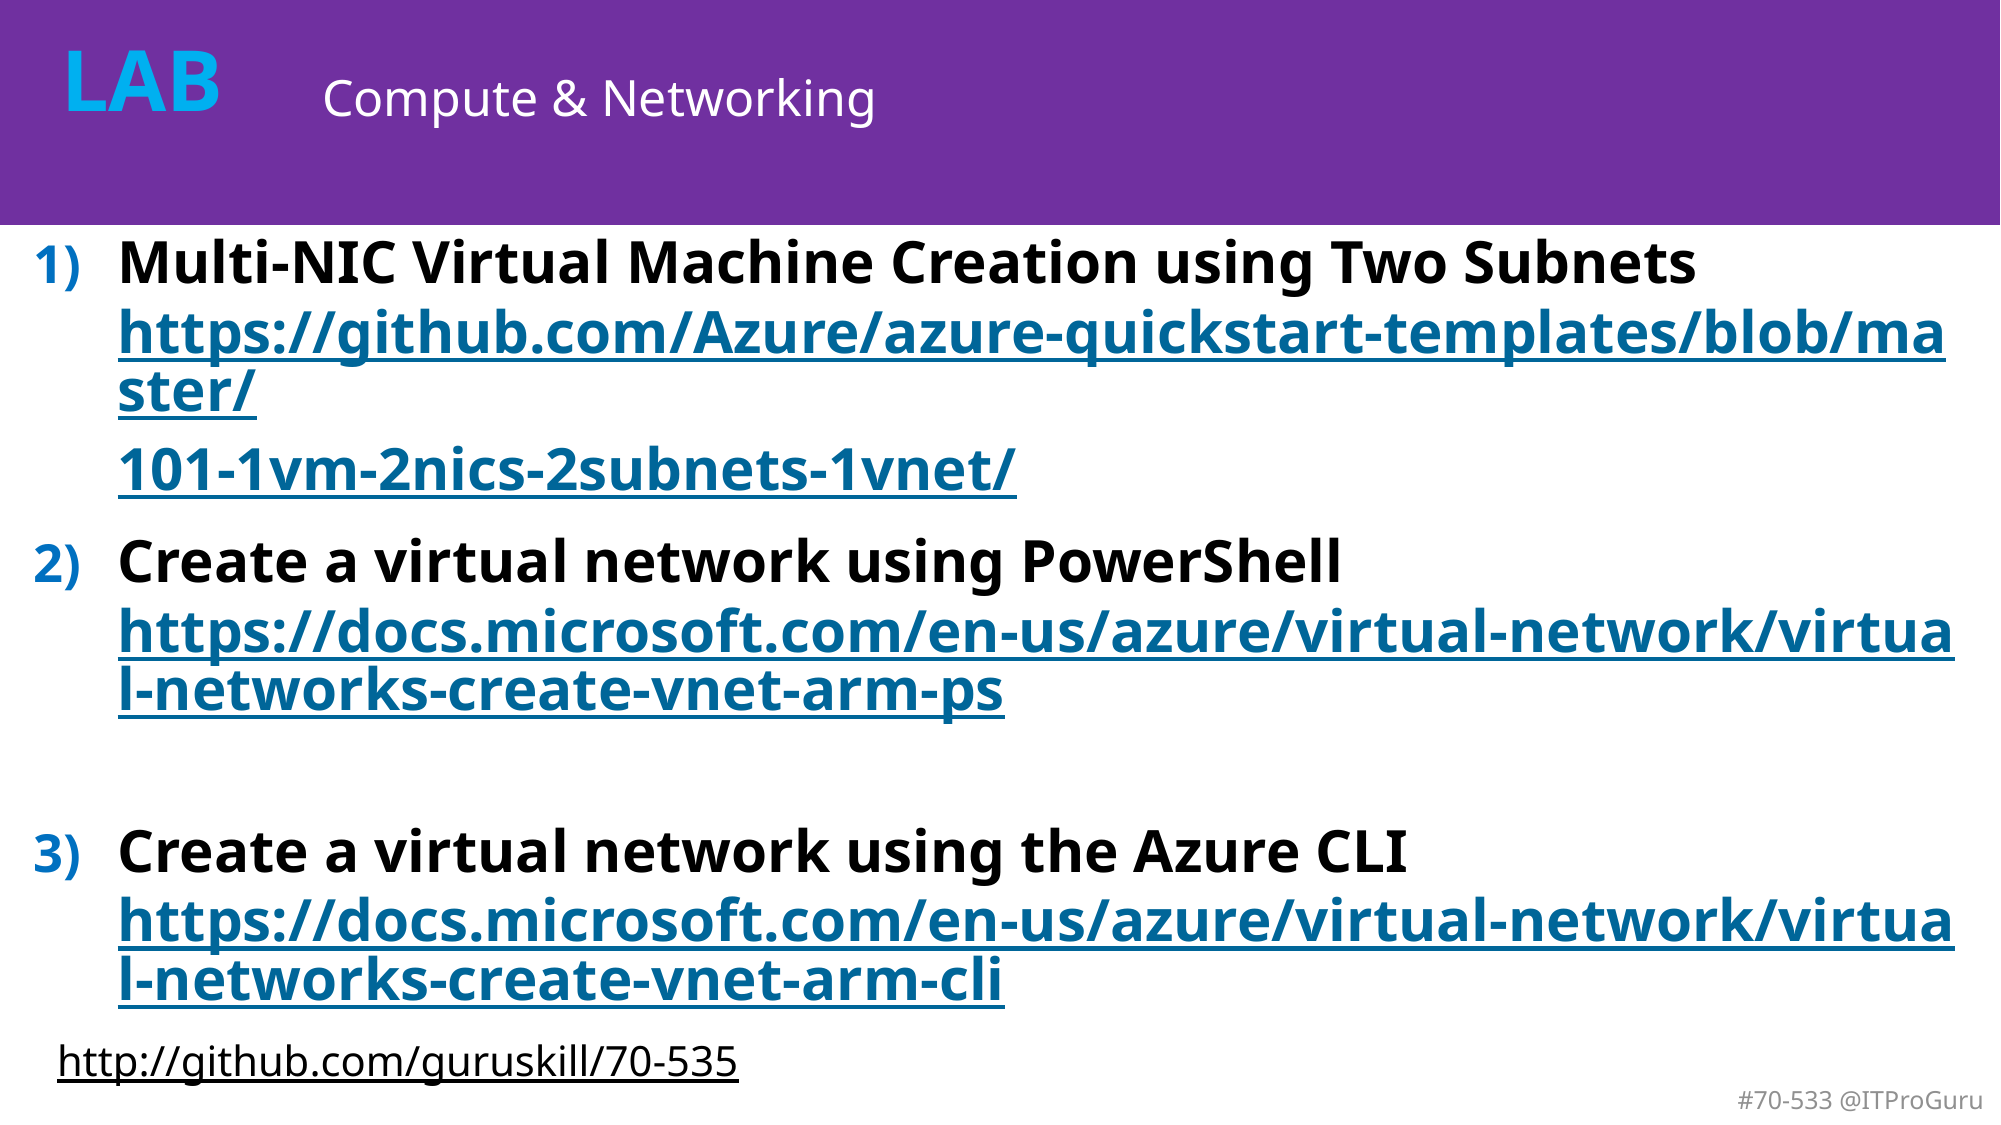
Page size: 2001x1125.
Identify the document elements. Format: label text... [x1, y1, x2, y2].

list Multi-NIC Virtual Machine Creation using Two Subnets https://github.com/Azure/azure-quickstart-templates/blob/master/101-1vm-2nics-2subnets-1vnet/ Create a virtual network using PowerShell https://docs.microsoft.com/en-us/azure/virtual-network/virtual-networks-create-vnet-arm-ps Create a virtual network using the Azure CLI https://docs.microsoft.com/en-us/azure/virtual-network/virtual-networks-create-vnet-arm-cli [32, 224, 1966, 1012]
list http://github.com/guruskill/70-535 [56, 1034, 1933, 1103]
title Compute & Networking [321, 0, 1966, 203]
